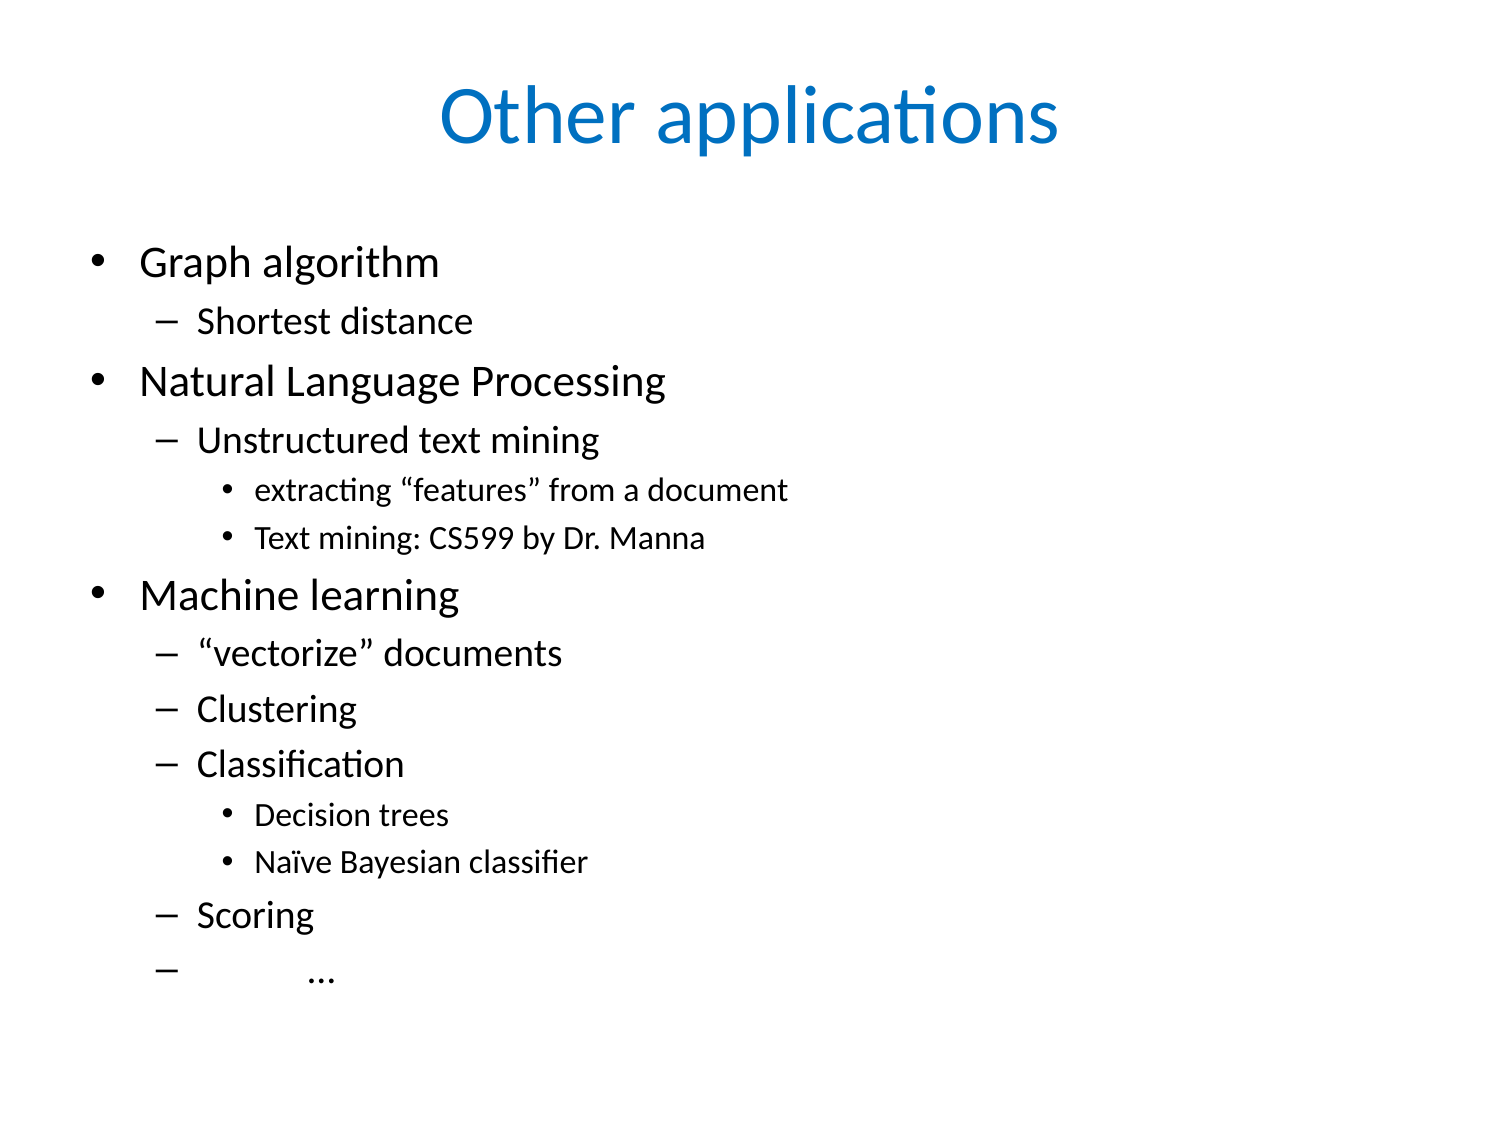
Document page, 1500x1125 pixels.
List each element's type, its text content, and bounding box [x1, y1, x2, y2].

title Other applications [75, 45, 1425, 175]
list Graph algorithm Shortest distance Natural Language Processing Unstructured text mining extracting “features” from a document Text mining: CS599 by Dr. Manna Machine learning “vectorize” documents Clustering Classification Decision trees Naïve Bayesian classifier Scoring … [75, 224, 1425, 1005]
